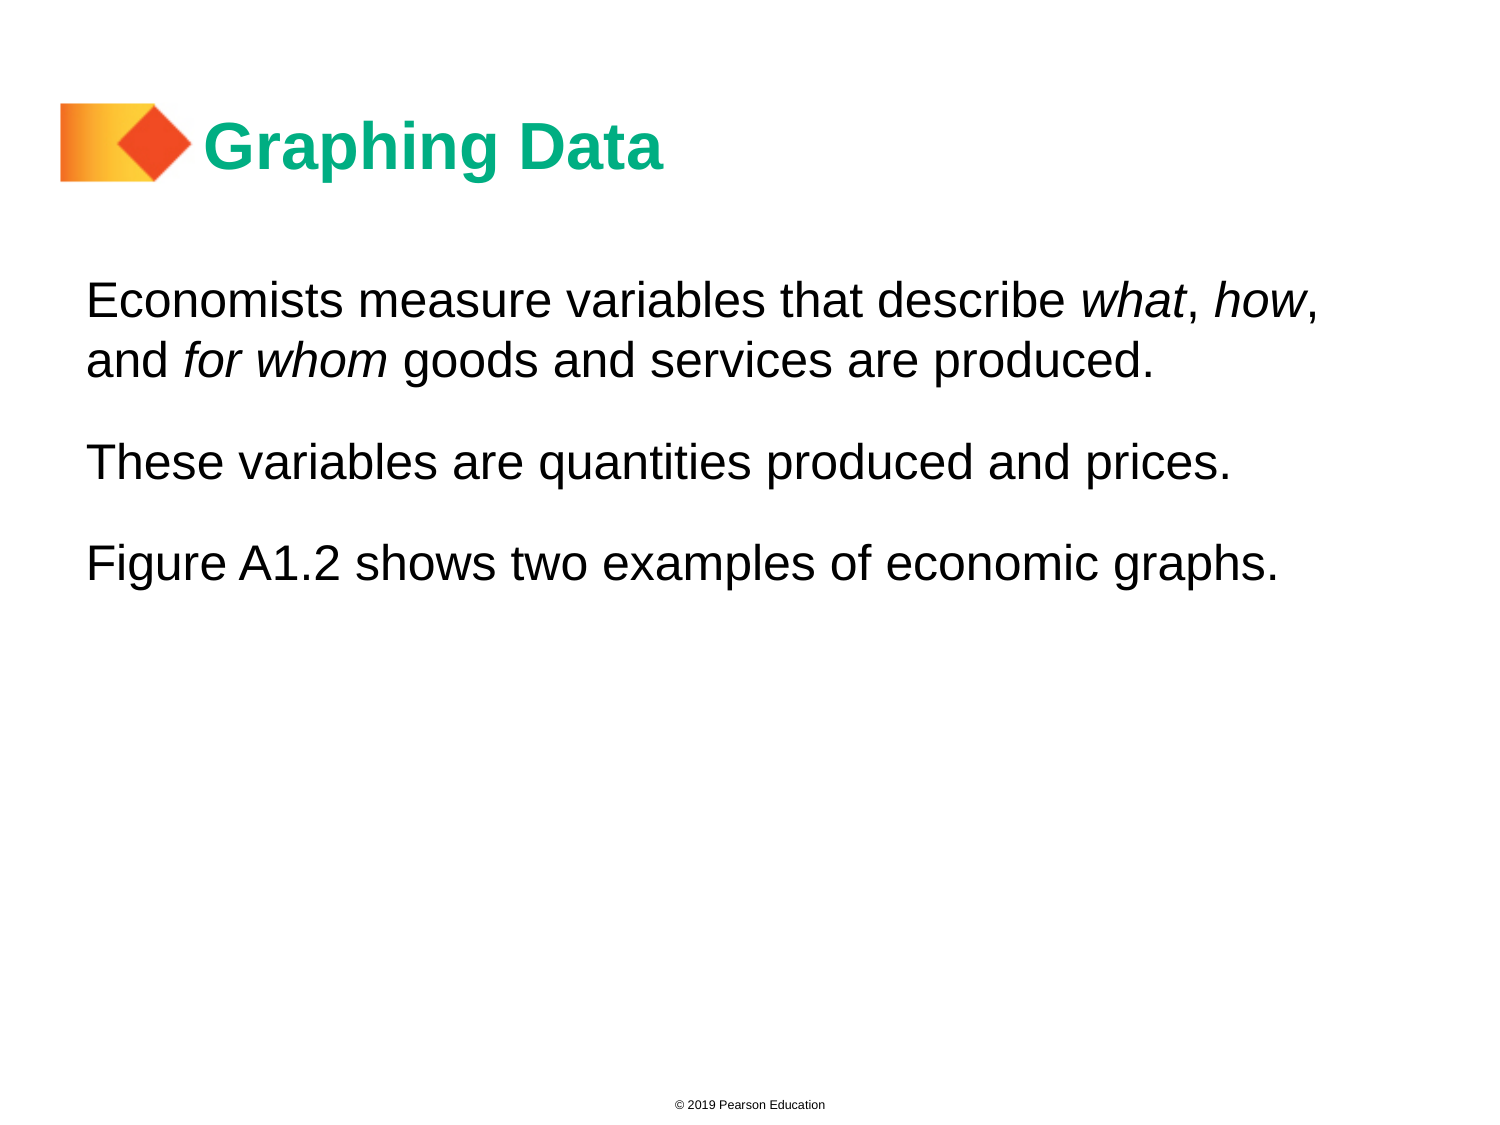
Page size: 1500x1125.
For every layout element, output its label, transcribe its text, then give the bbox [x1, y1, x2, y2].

list Economists measure variables that describe what, how, and for whom goods and services are produced. These variables are quantities produced and prices. Figure A1.2 shows two examples of economic graphs. [59, 259, 1410, 1003]
title Graphing Data [188, 50, 1364, 236]
picture [59, 102, 188, 184]
